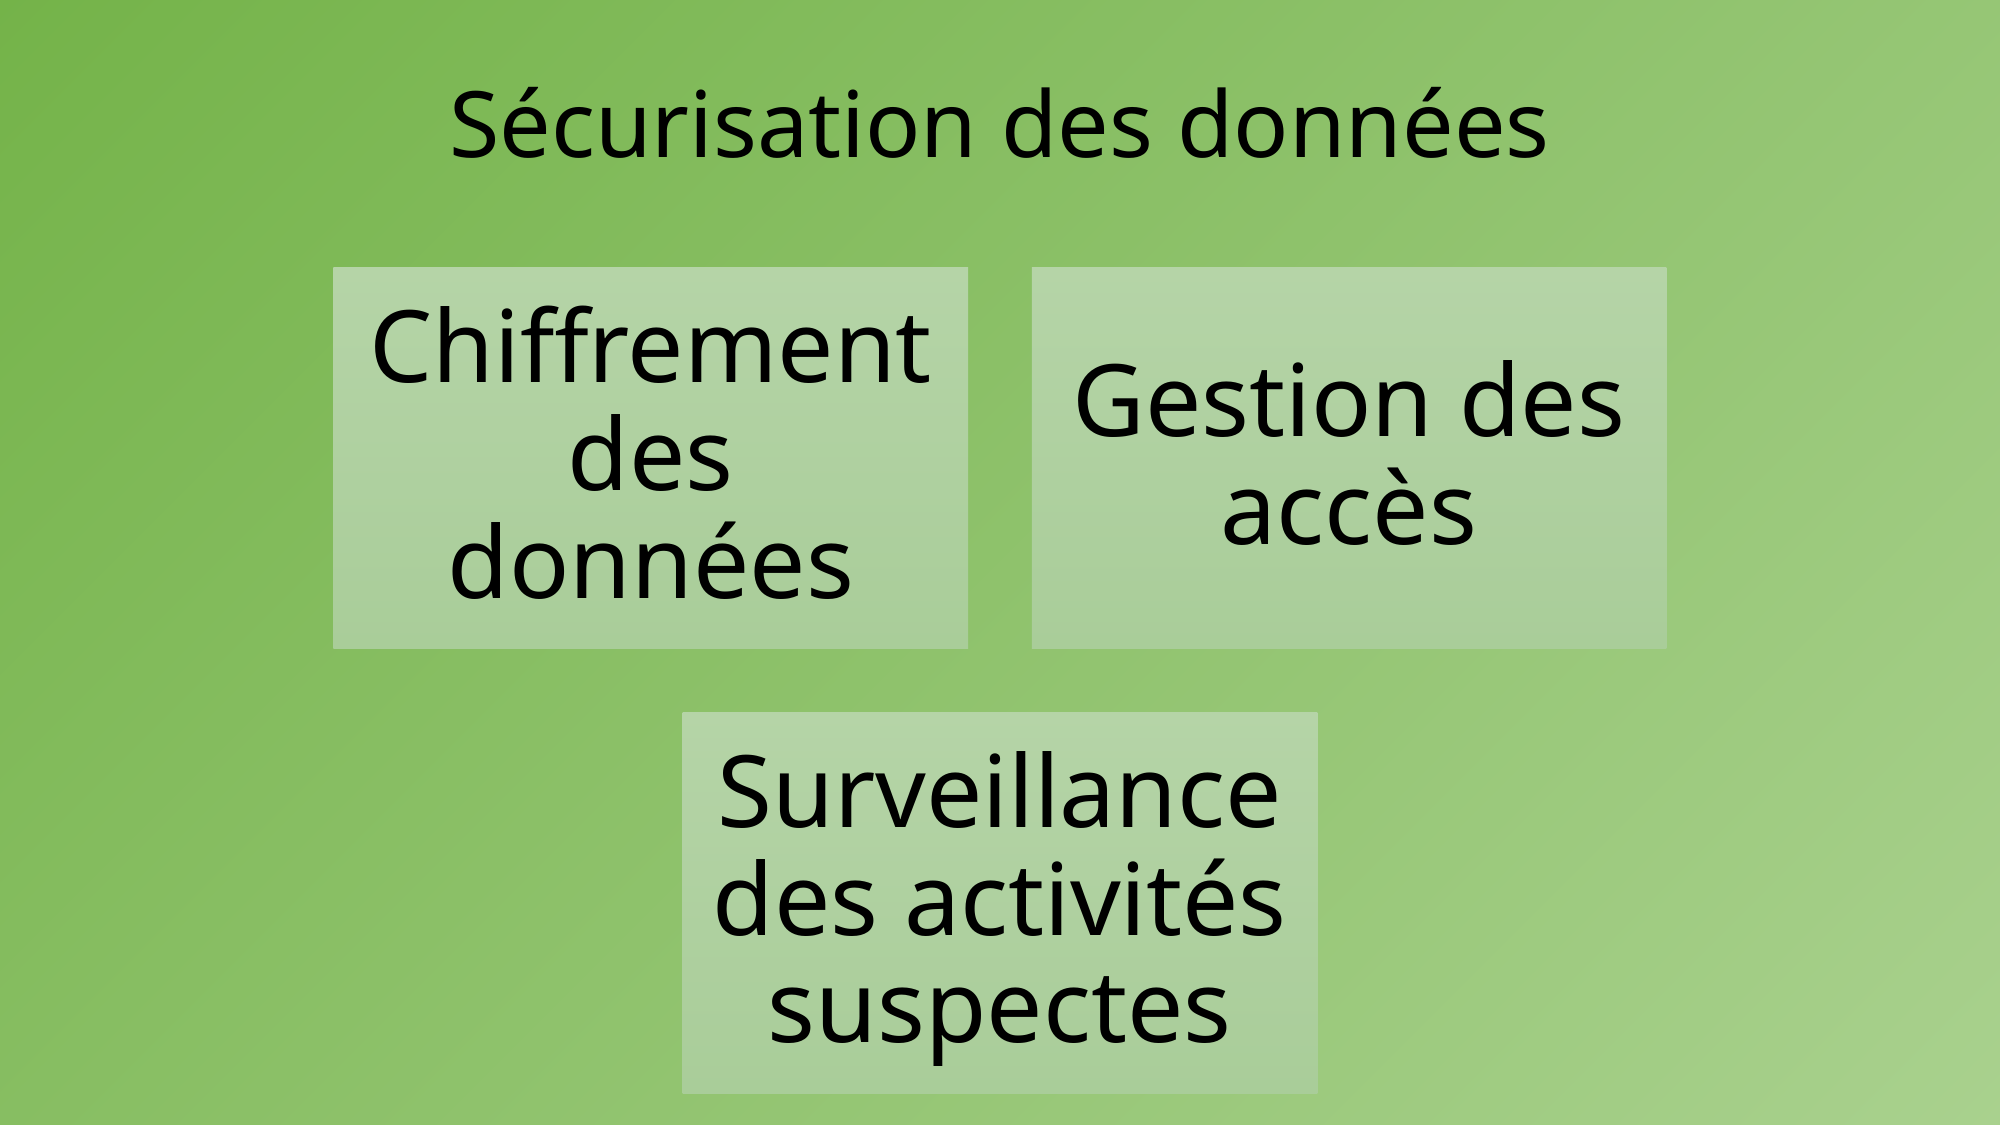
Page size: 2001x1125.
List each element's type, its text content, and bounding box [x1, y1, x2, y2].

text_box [333, 236, 1667, 1125]
title Sécurisation des données [137, 18, 1863, 237]
